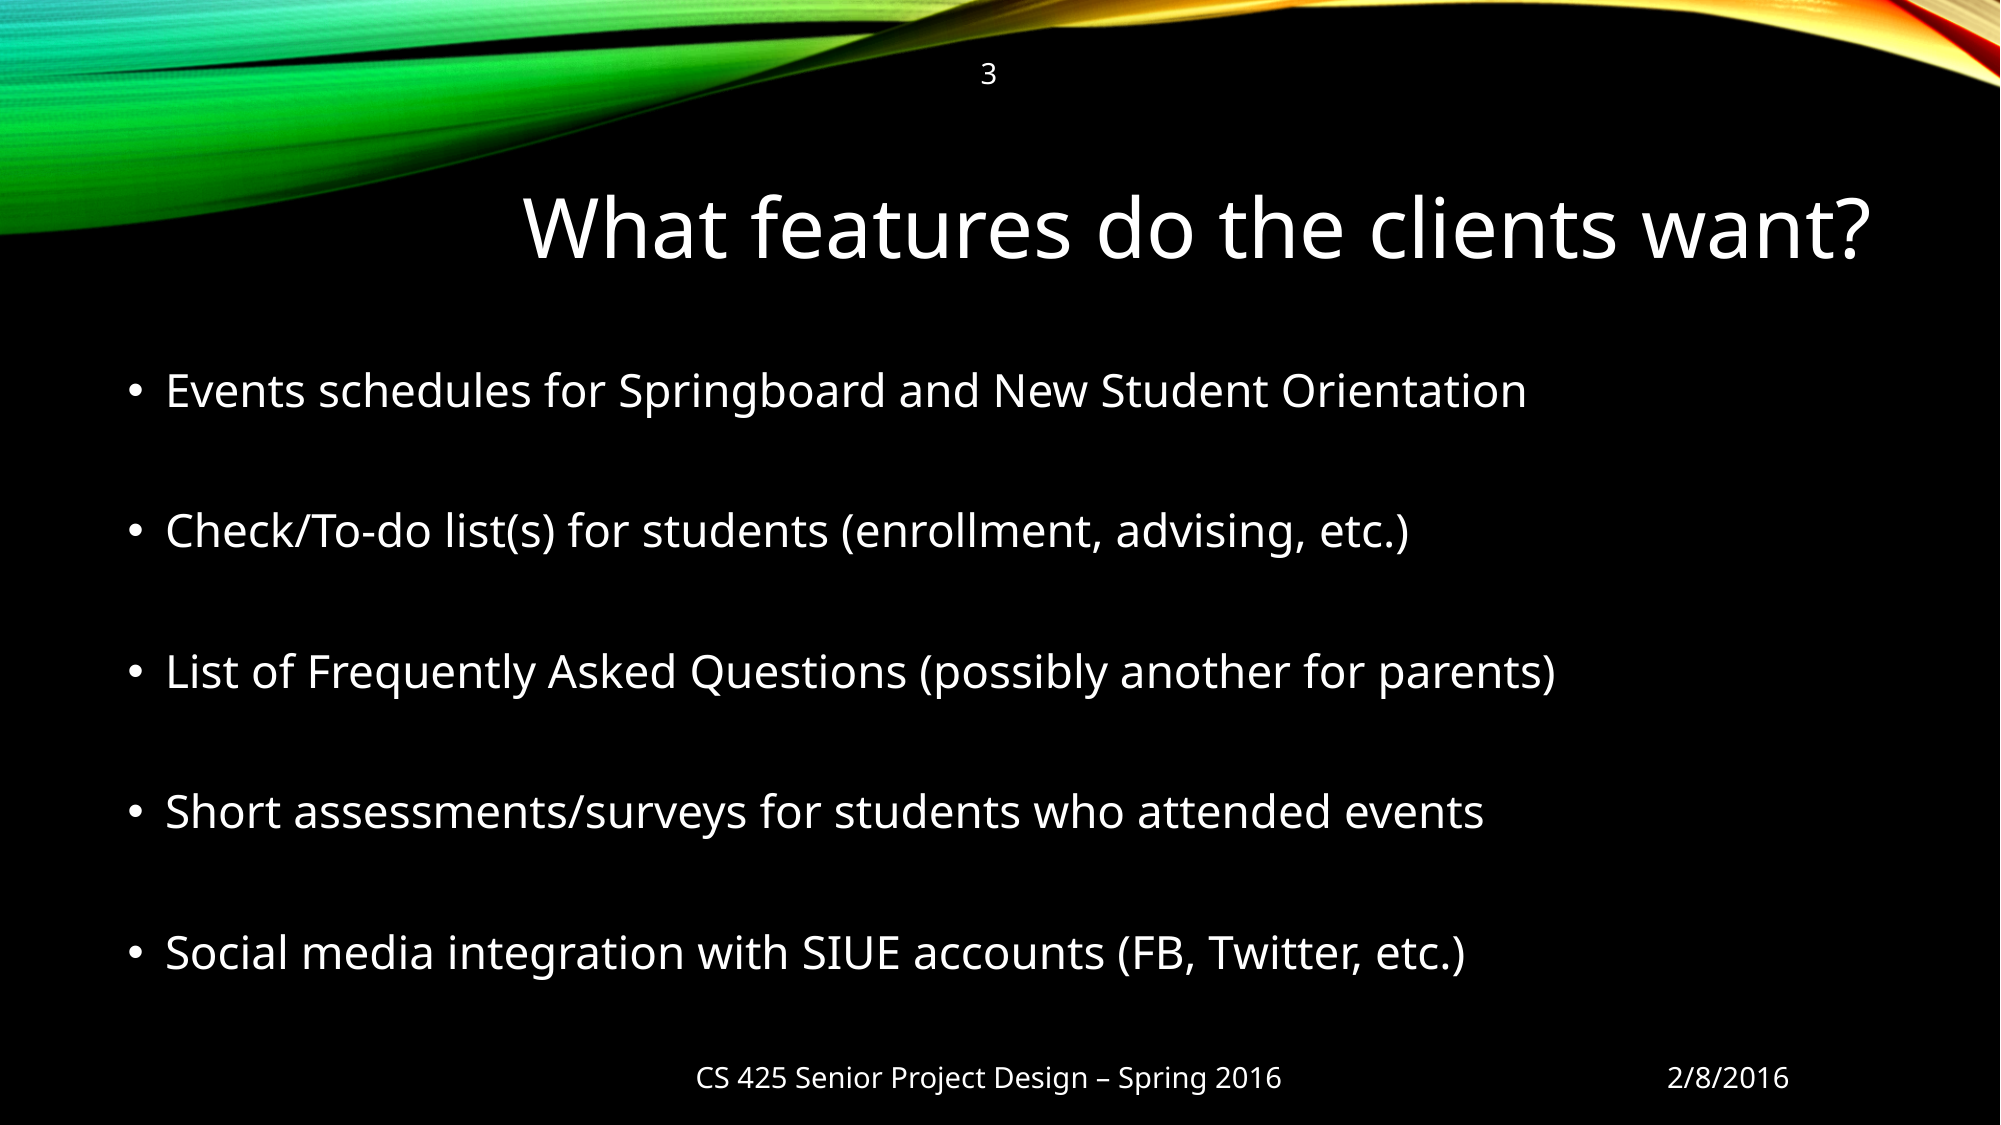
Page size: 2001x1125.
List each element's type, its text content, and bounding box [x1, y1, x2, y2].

title What features do the clients want? [414, 125, 1888, 338]
text_box CS 425 Senior Project Design – Spring 2016 [672, 1045, 1306, 1108]
slide_number 3 [764, 43, 1215, 103]
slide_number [1489, 1045, 1967, 1108]
list Events schedules for Springboard and New Student Orientation Check/To-do list(s) for students (enrollment, advising, etc.) List of Frequently Asked Questions (possibly another for parents) Short assessments/surveys for students who attended events Social media integration with SIUE accounts (FB, Twitter, etc.) [112, 360, 1888, 1021]
picture [0, 0, 2000, 237]
